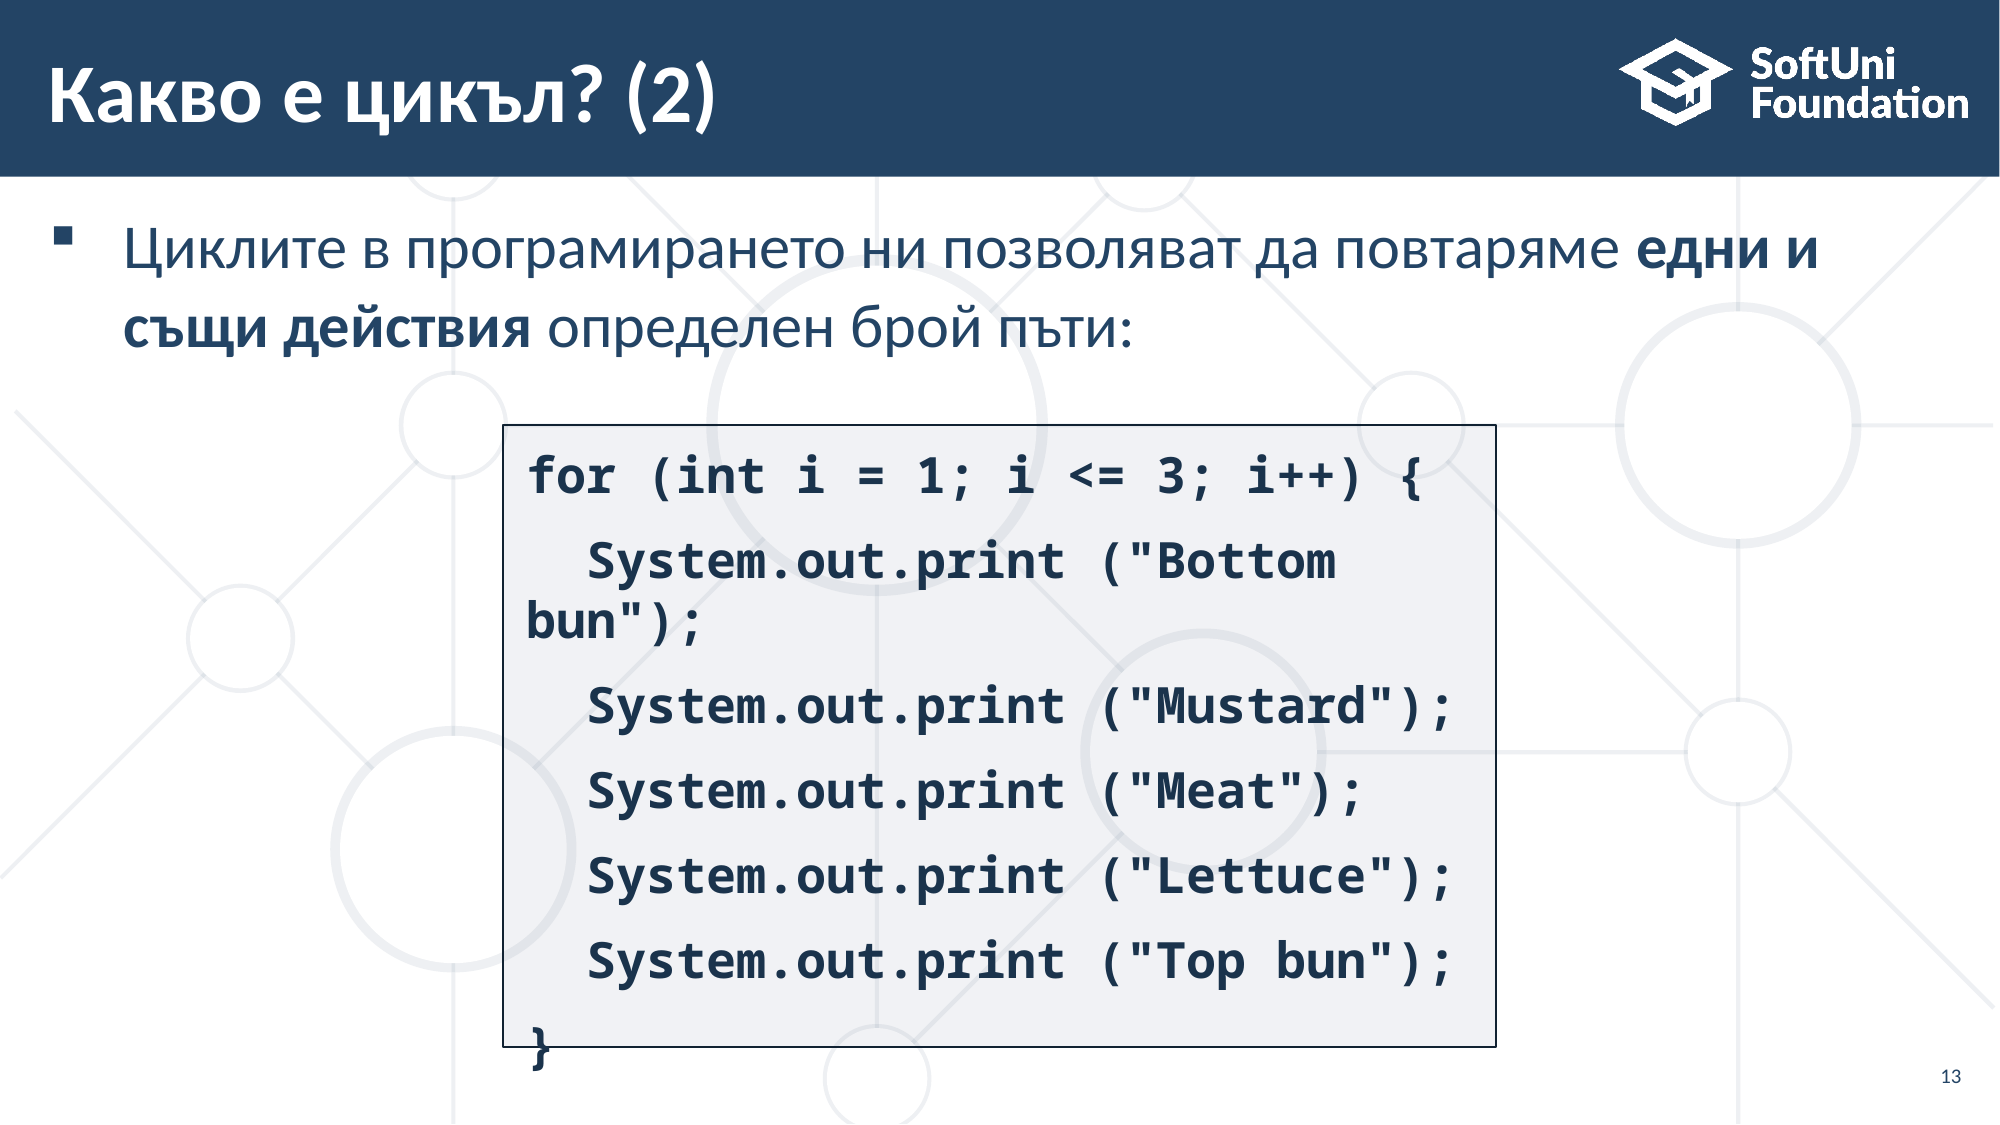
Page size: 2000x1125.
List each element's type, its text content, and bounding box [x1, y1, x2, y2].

title Какво е цикъл? (2) [31, 16, 1591, 162]
list Циклите в програмирането ни позволяват да повтаряме едни и същи действия определен брой пъти: [31, 196, 1969, 1047]
list for (int i = 1; i <= 3; i++) { System.out.print ("Bottom bun"); System.out.print ("Mustard"); System.out.print ("Meat"); System.out.print ("Lettuce"); System.out.print ("Top bun"); } [502, 424, 1497, 1048]
picture [1618, 38, 1968, 126]
slide_number 13 [1896, 1049, 1968, 1101]
